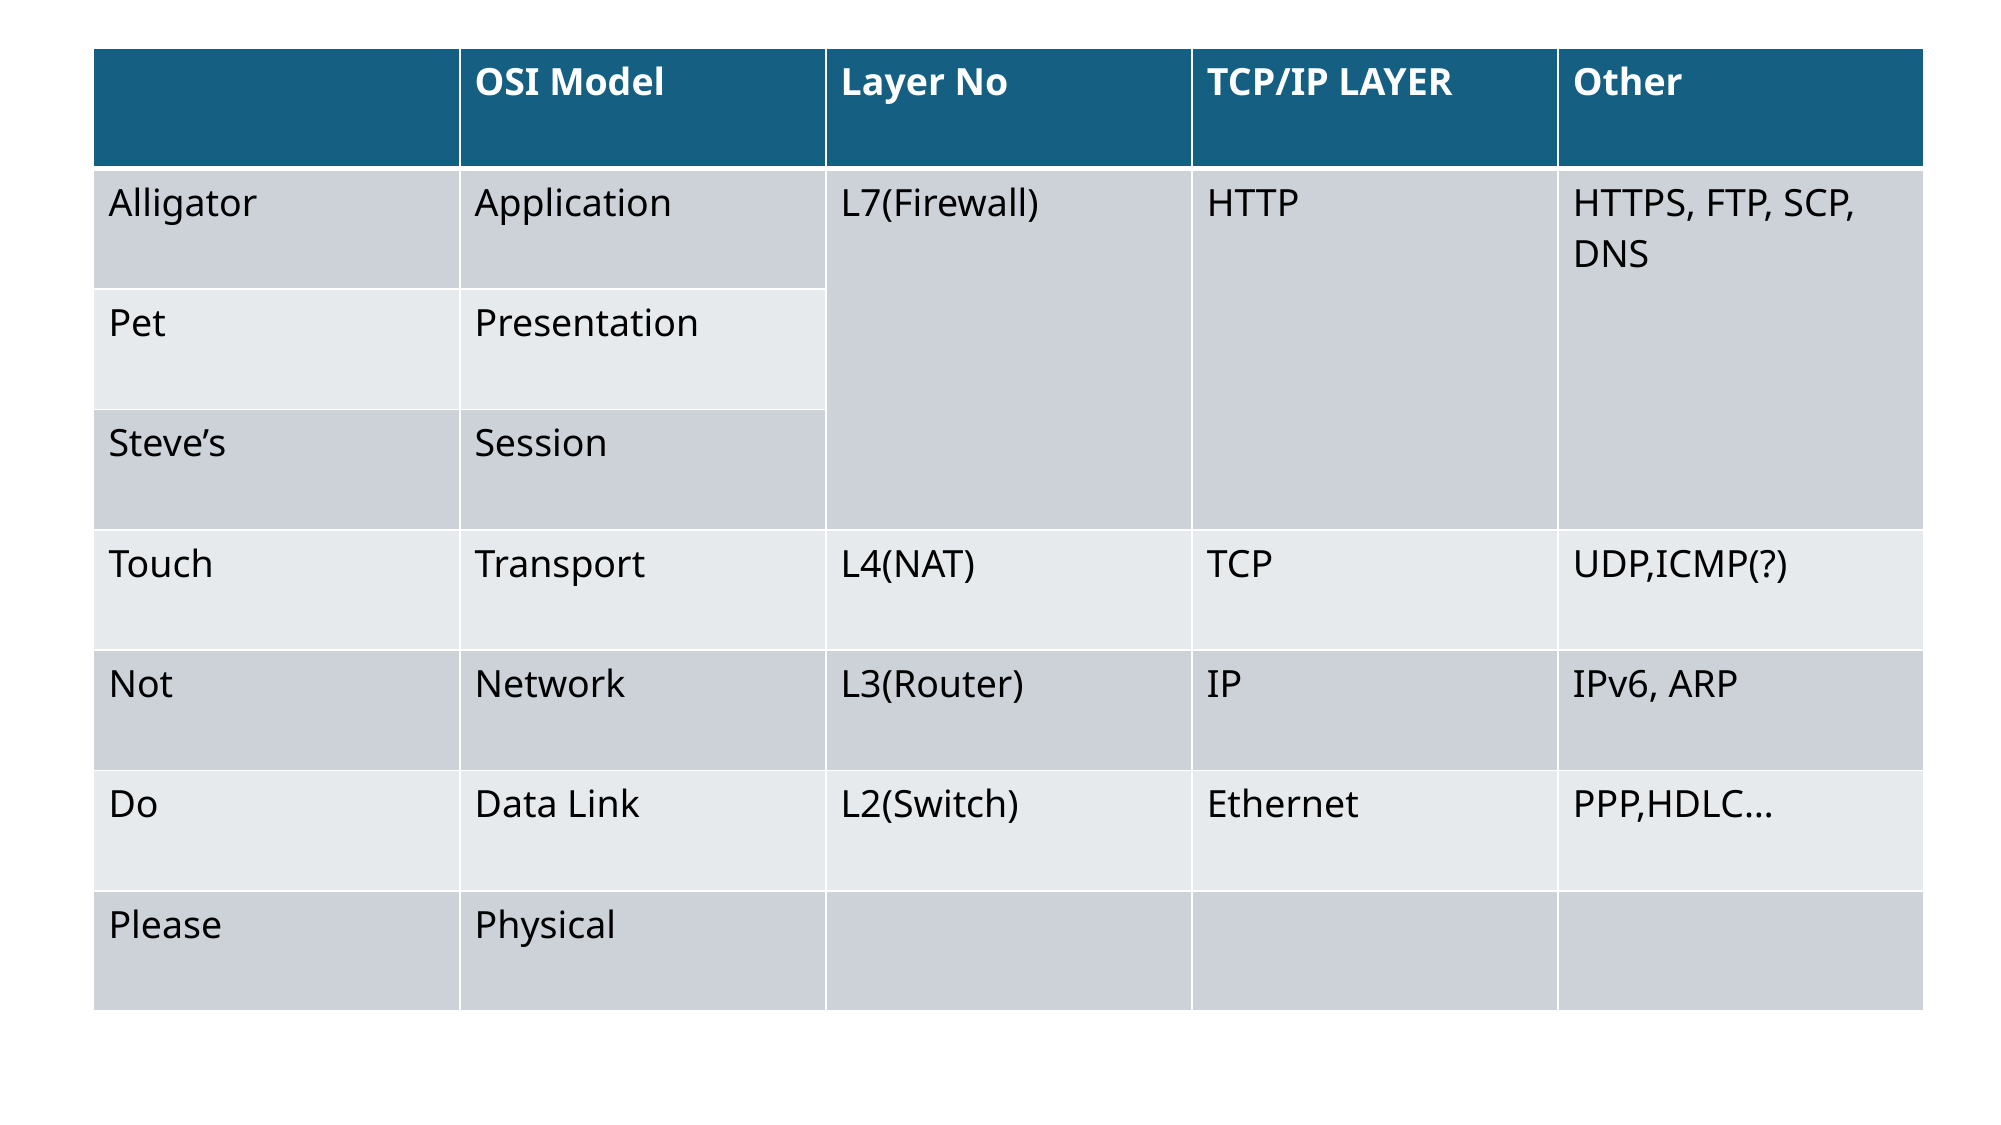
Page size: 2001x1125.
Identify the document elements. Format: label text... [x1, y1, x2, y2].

table_cell Do [94, 771, 459, 890]
table_header TCP/IP LAYER [1193, 49, 1557, 166]
table_cell [1559, 892, 1923, 1010]
table_cell TCP [1193, 531, 1557, 649]
table_cell [1193, 892, 1557, 1010]
table_cell Data Link [461, 771, 825, 890]
table_header Layer No [827, 49, 1191, 166]
table_cell IP [1193, 651, 1557, 770]
table_cell L3(Router) [827, 651, 1191, 770]
table_cell IPv6, ARP [1559, 651, 1923, 770]
table_cell HTTP [1193, 171, 1557, 529]
table_cell Alligator [94, 171, 459, 288]
table_header Other [1559, 49, 1923, 166]
table_cell Session [461, 410, 825, 529]
table_cell Pet [94, 290, 459, 409]
table_cell L2(Switch) [827, 771, 1191, 890]
table_header OSI Model [461, 49, 825, 166]
table_cell Transport [461, 531, 825, 649]
table_cell Application [461, 171, 825, 288]
table_cell Not [94, 651, 459, 770]
table_cell Physical [461, 892, 825, 1010]
table_cell Presentation [461, 290, 825, 409]
table_cell PPP,HDLC… [1559, 771, 1923, 890]
table_cell HTTPS, FTP, SCP, DNS [1559, 171, 1923, 529]
table_cell Network [461, 651, 825, 770]
table_cell [827, 892, 1191, 1010]
table_cell L4(NAT) [827, 531, 1191, 649]
table_cell Please [94, 892, 459, 1010]
table_cell L7(Firewall) [827, 171, 1191, 529]
table_cell UDP,ICMP(?) [1559, 531, 1923, 649]
table_header [94, 49, 459, 166]
table_cell Touch [94, 531, 459, 649]
table_cell Steve’s [94, 410, 459, 529]
table_cell Ethernet [1193, 771, 1557, 890]
